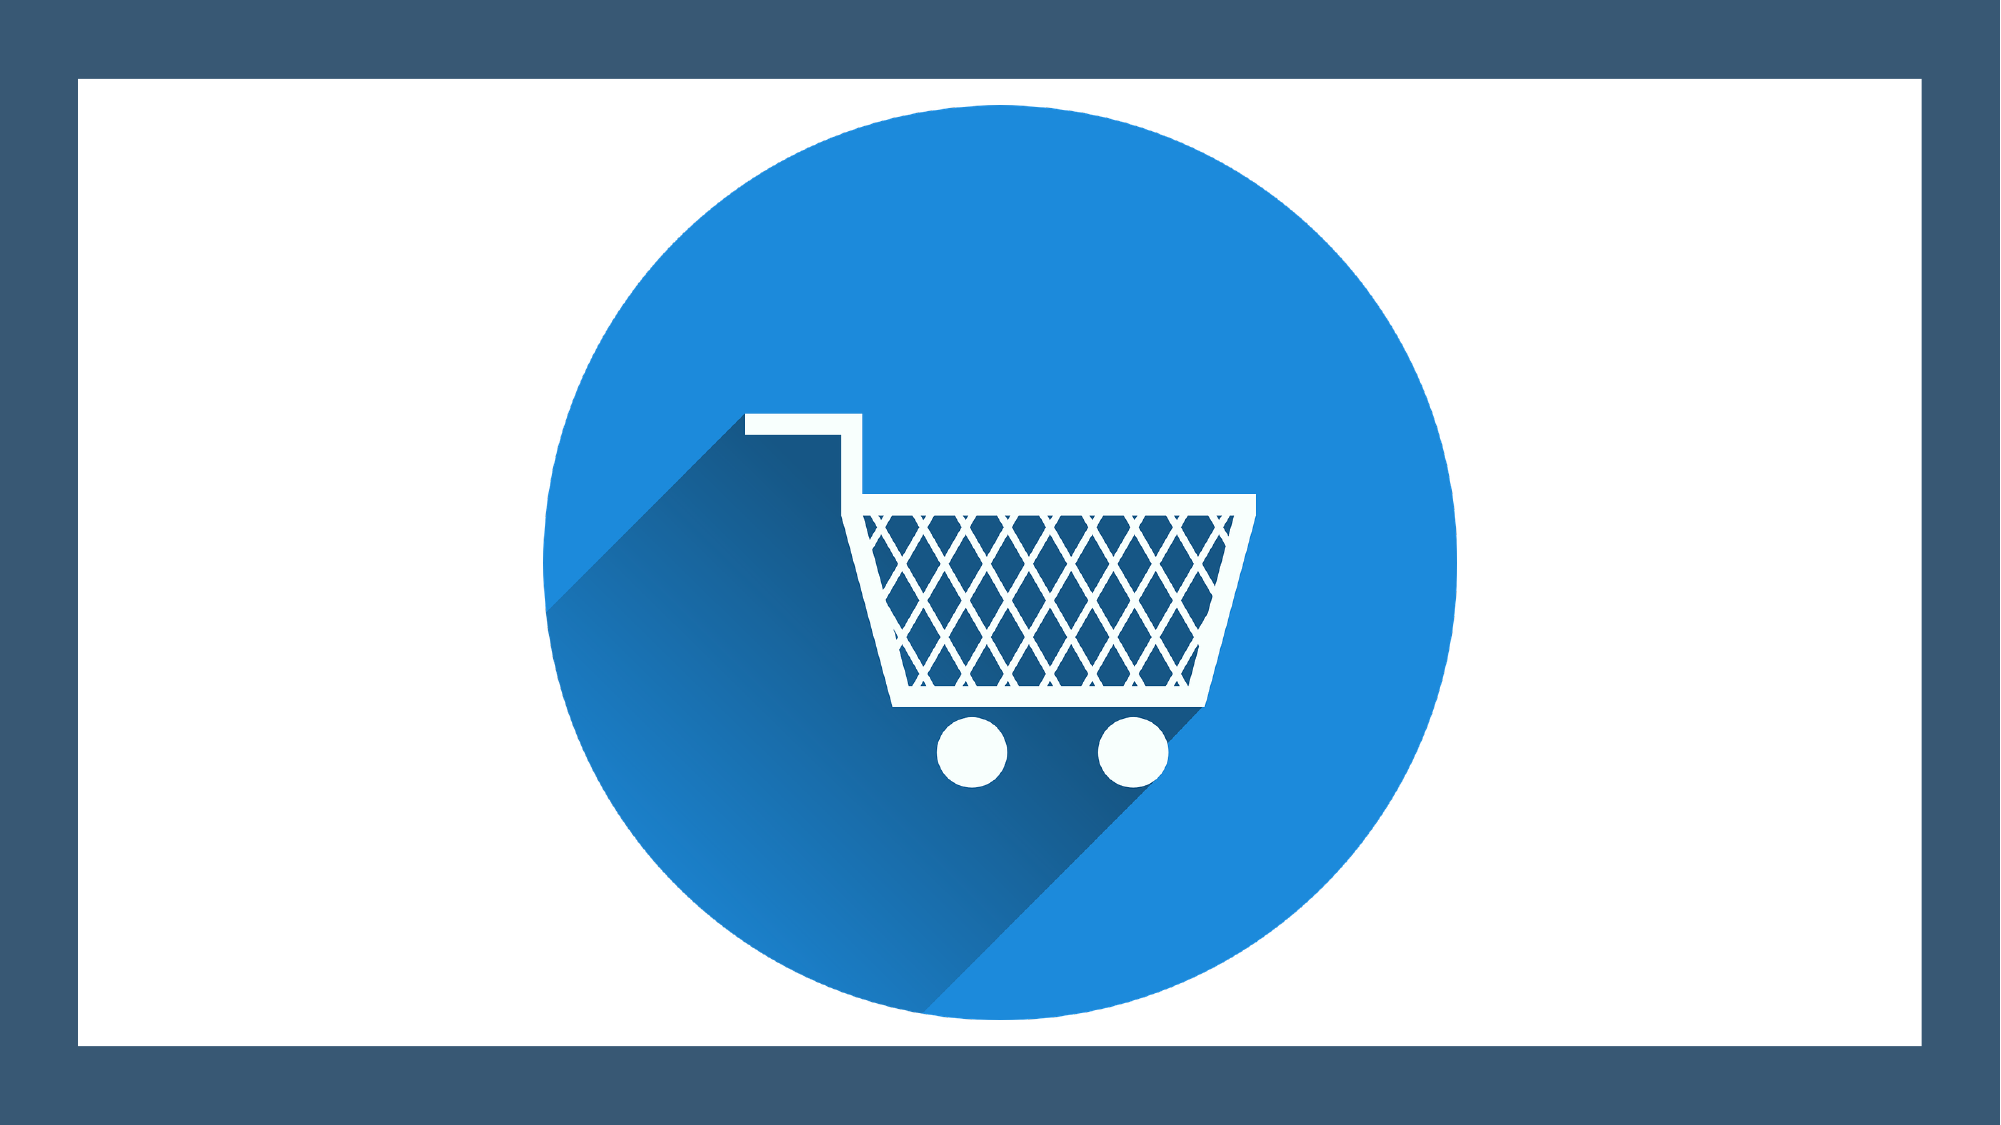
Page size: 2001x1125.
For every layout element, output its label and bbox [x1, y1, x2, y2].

picture [543, 105, 1457, 1020]
text_box [77, 78, 1923, 1047]
text_box [0, 0, 2000, 1125]
